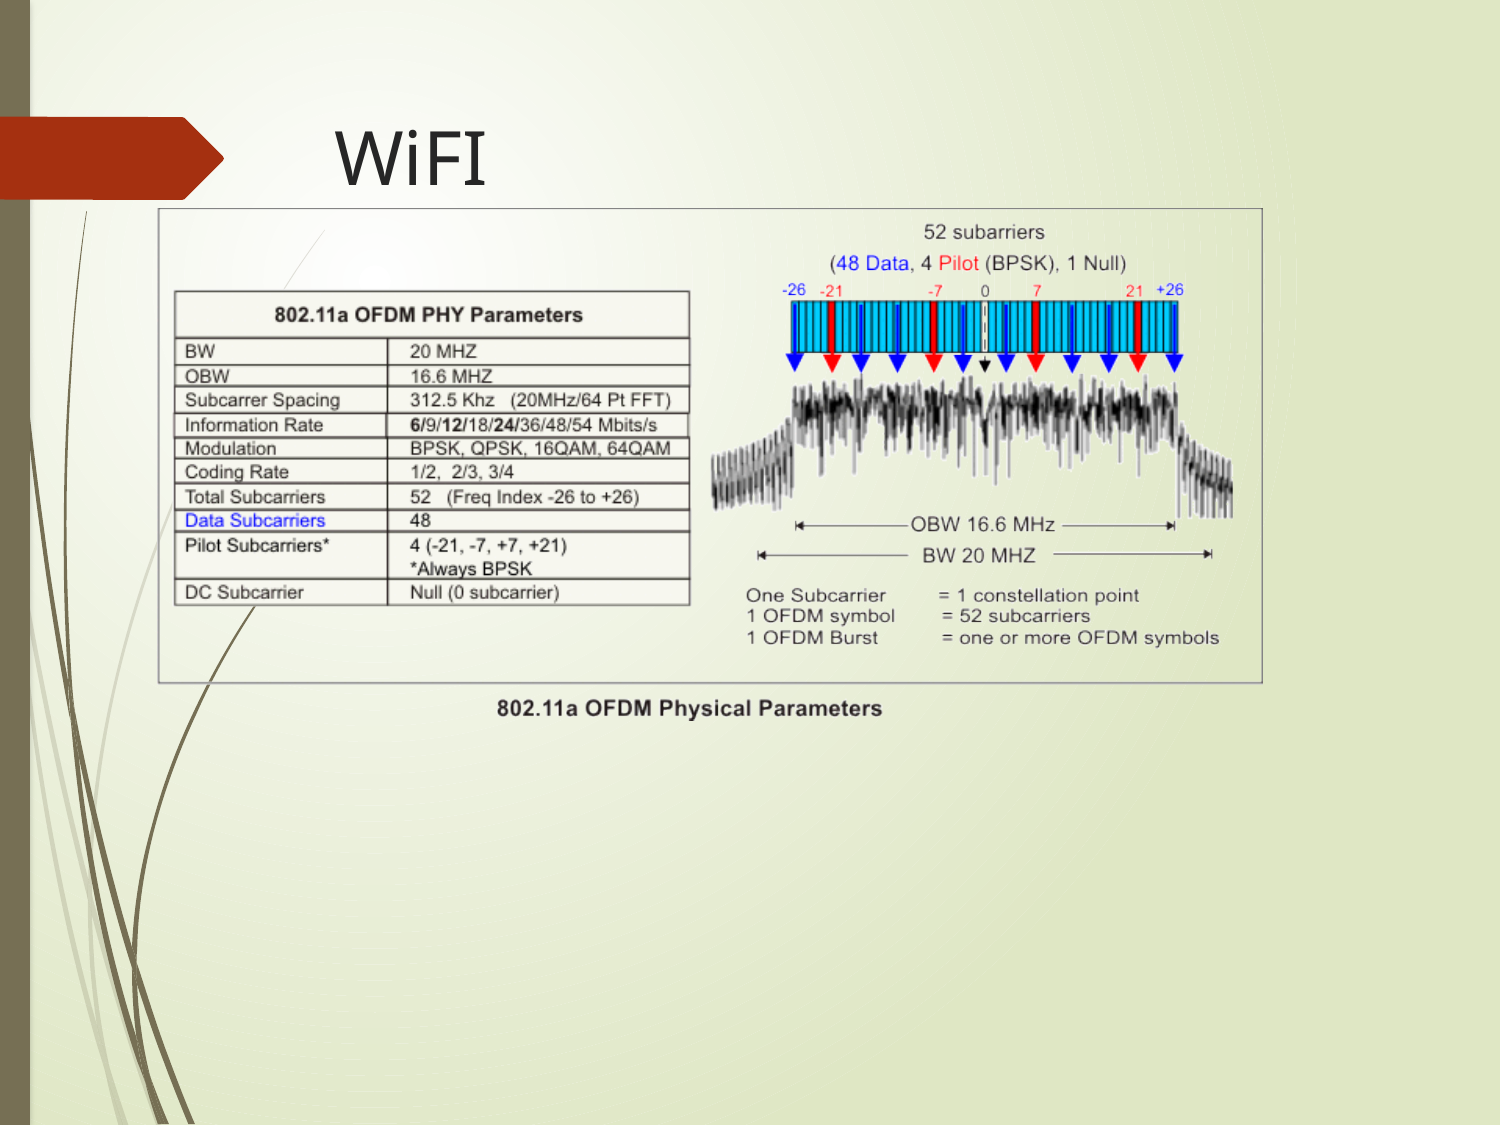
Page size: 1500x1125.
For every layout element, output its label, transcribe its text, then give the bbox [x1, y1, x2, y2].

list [156, 207, 1263, 721]
title WiFI [319, 102, 1400, 313]
